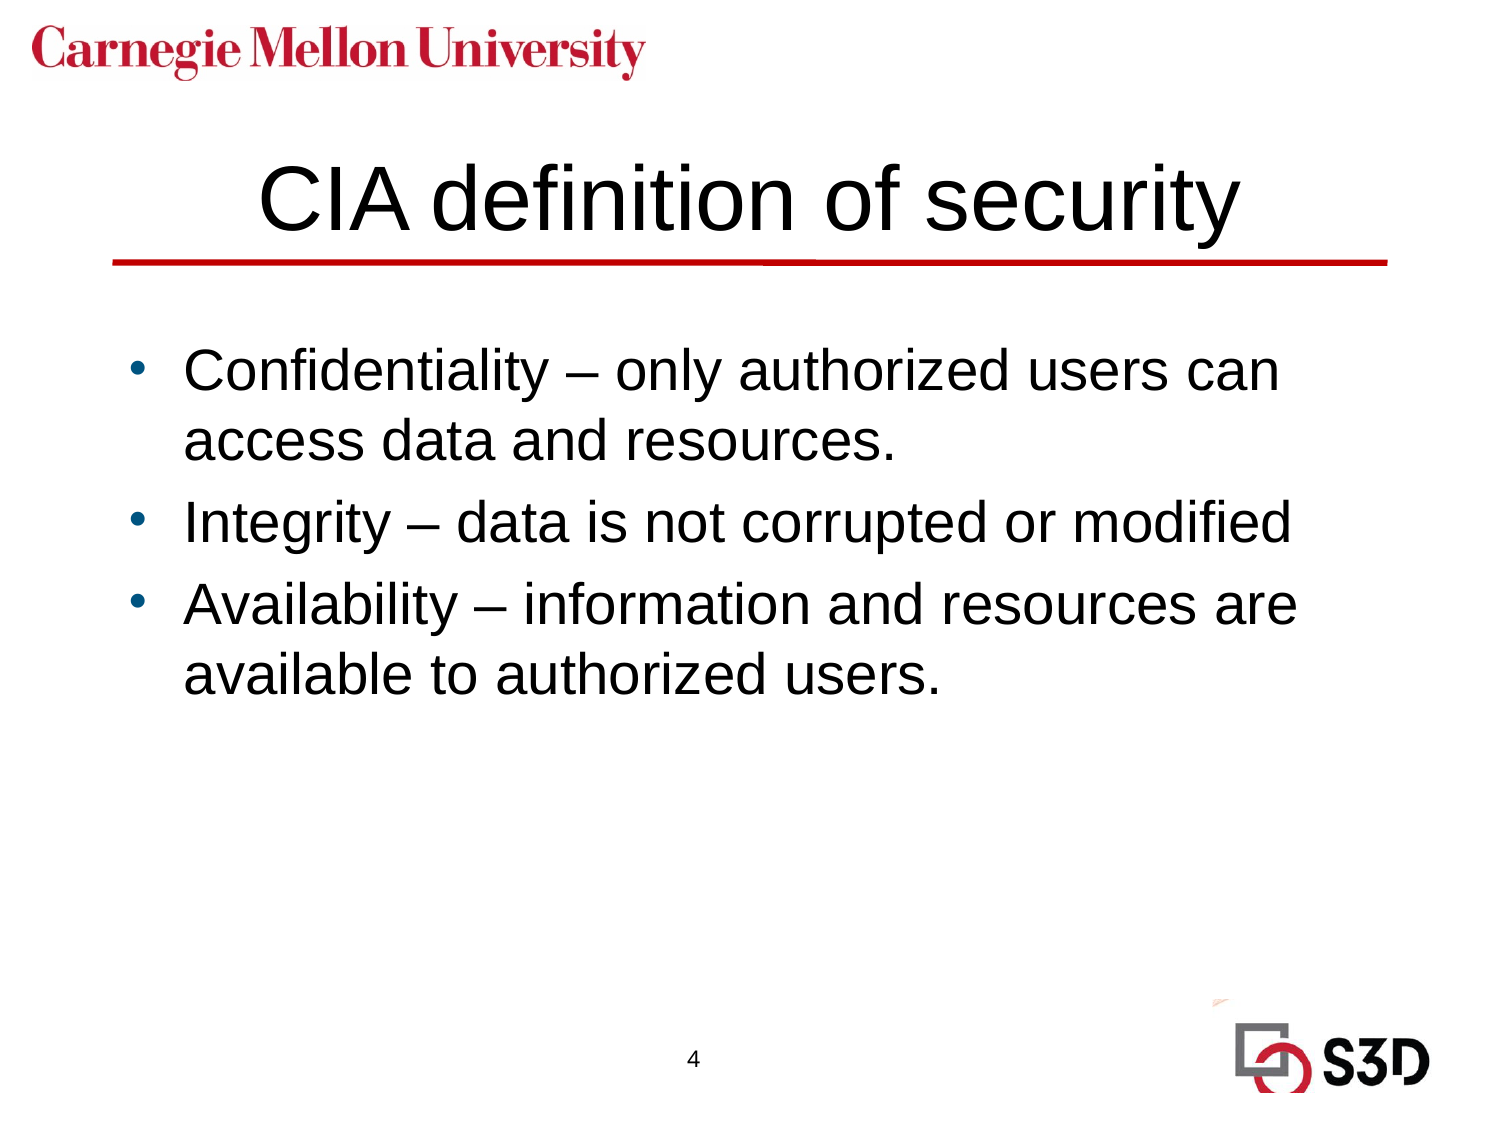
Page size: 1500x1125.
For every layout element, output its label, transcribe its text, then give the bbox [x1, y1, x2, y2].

title CIA definition of security [112, 99, 1388, 288]
picture [32, 25, 646, 81]
list Confidentiality – only authorized users can access data and resources. Integrity – data is not corrupted or modified Availability – information and resources are available to authorized users. [112, 324, 1388, 988]
